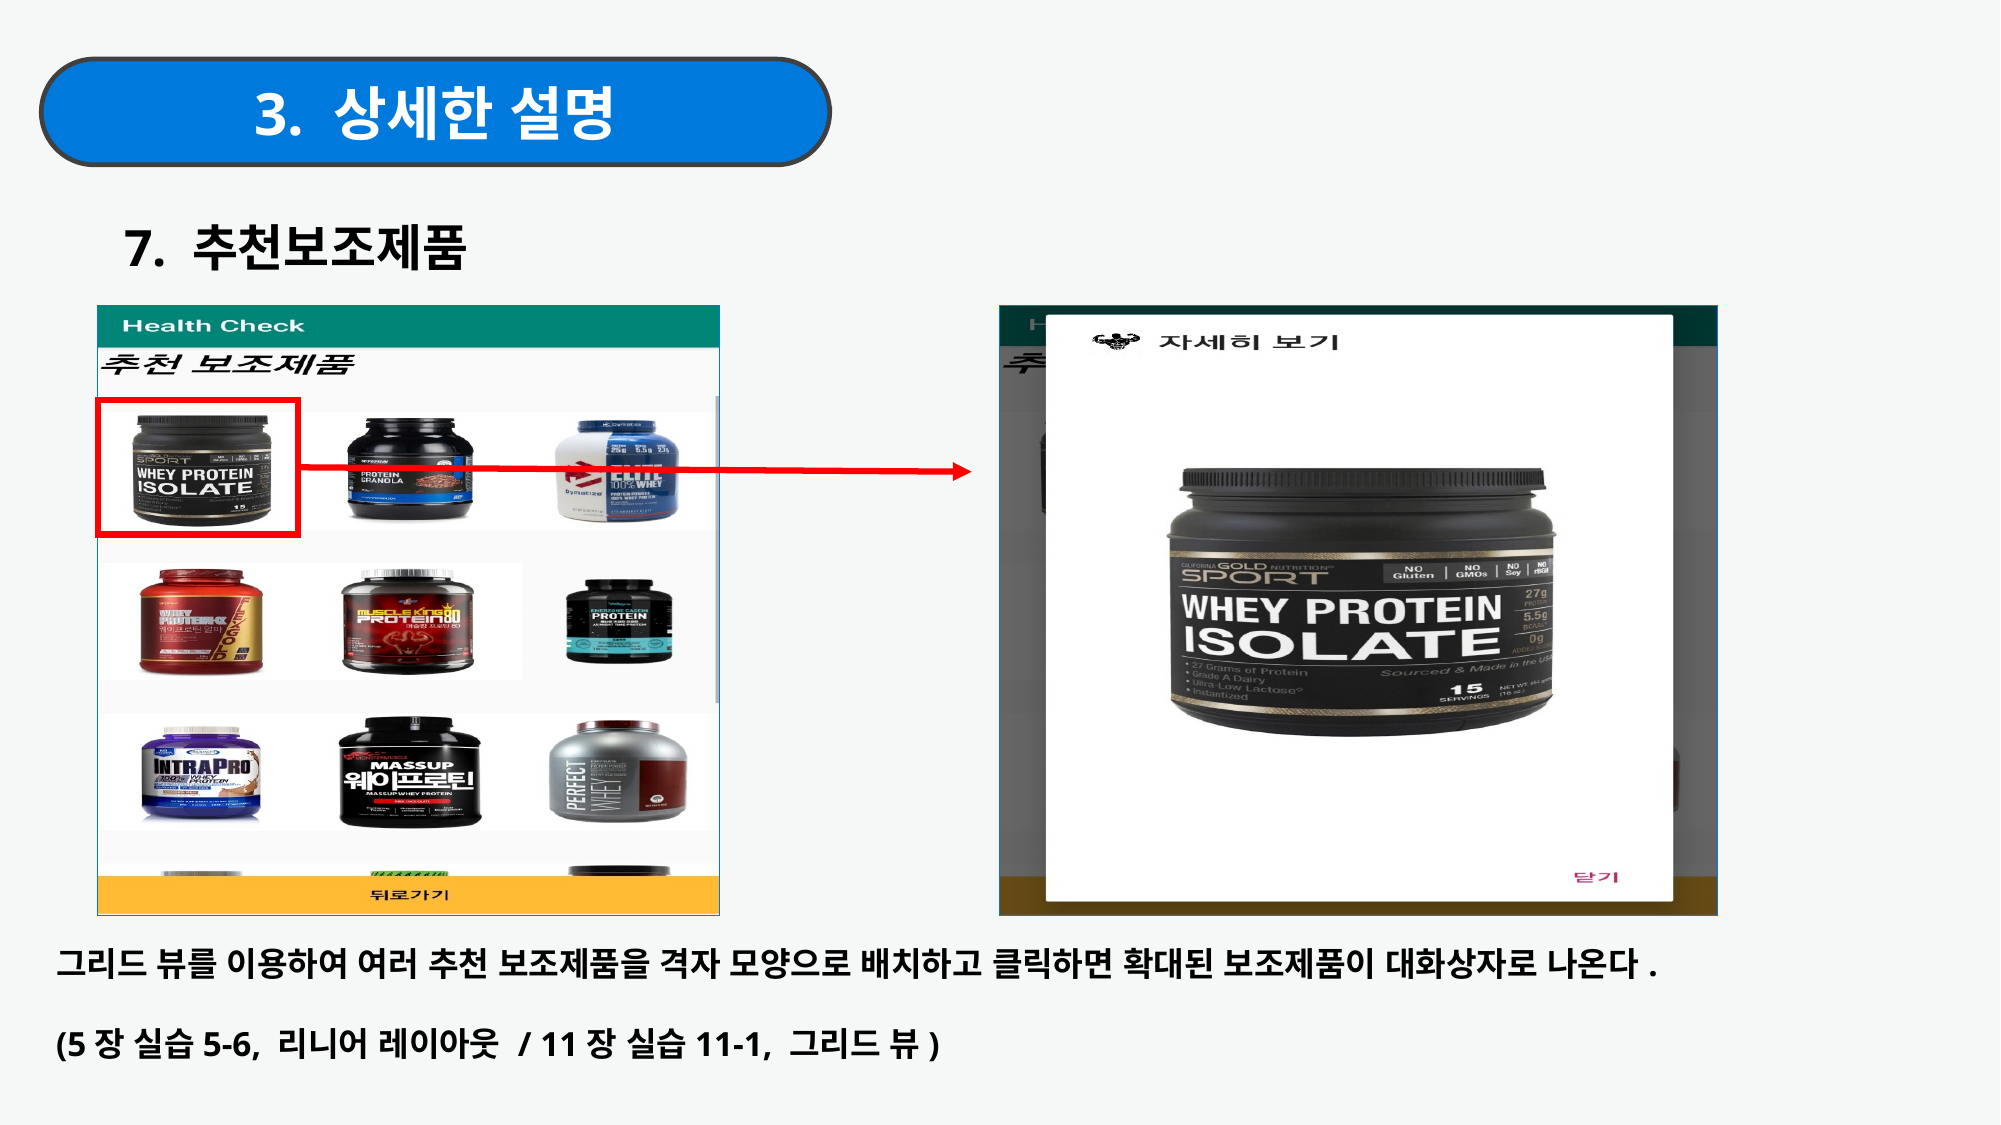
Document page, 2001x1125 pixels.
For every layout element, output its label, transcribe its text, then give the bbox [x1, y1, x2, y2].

text_box 3. 상세한 설명 [40, 57, 831, 166]
picture [999, 305, 1718, 916]
text_box 7. 추천보조제품 [109, 209, 498, 285]
text_box 그리드 뷰를 이용하여 여러 추천 보조제품을 격자 모양으로 배치하고 클릭하면 확대된 보조제품이 대화상자로 나온다. (5장 실습5-6, 리니어 레이아웃 / 11장 실습11-1, 그리드 뷰) [41, 936, 1921, 1071]
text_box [297, 467, 972, 472]
picture [97, 305, 720, 916]
